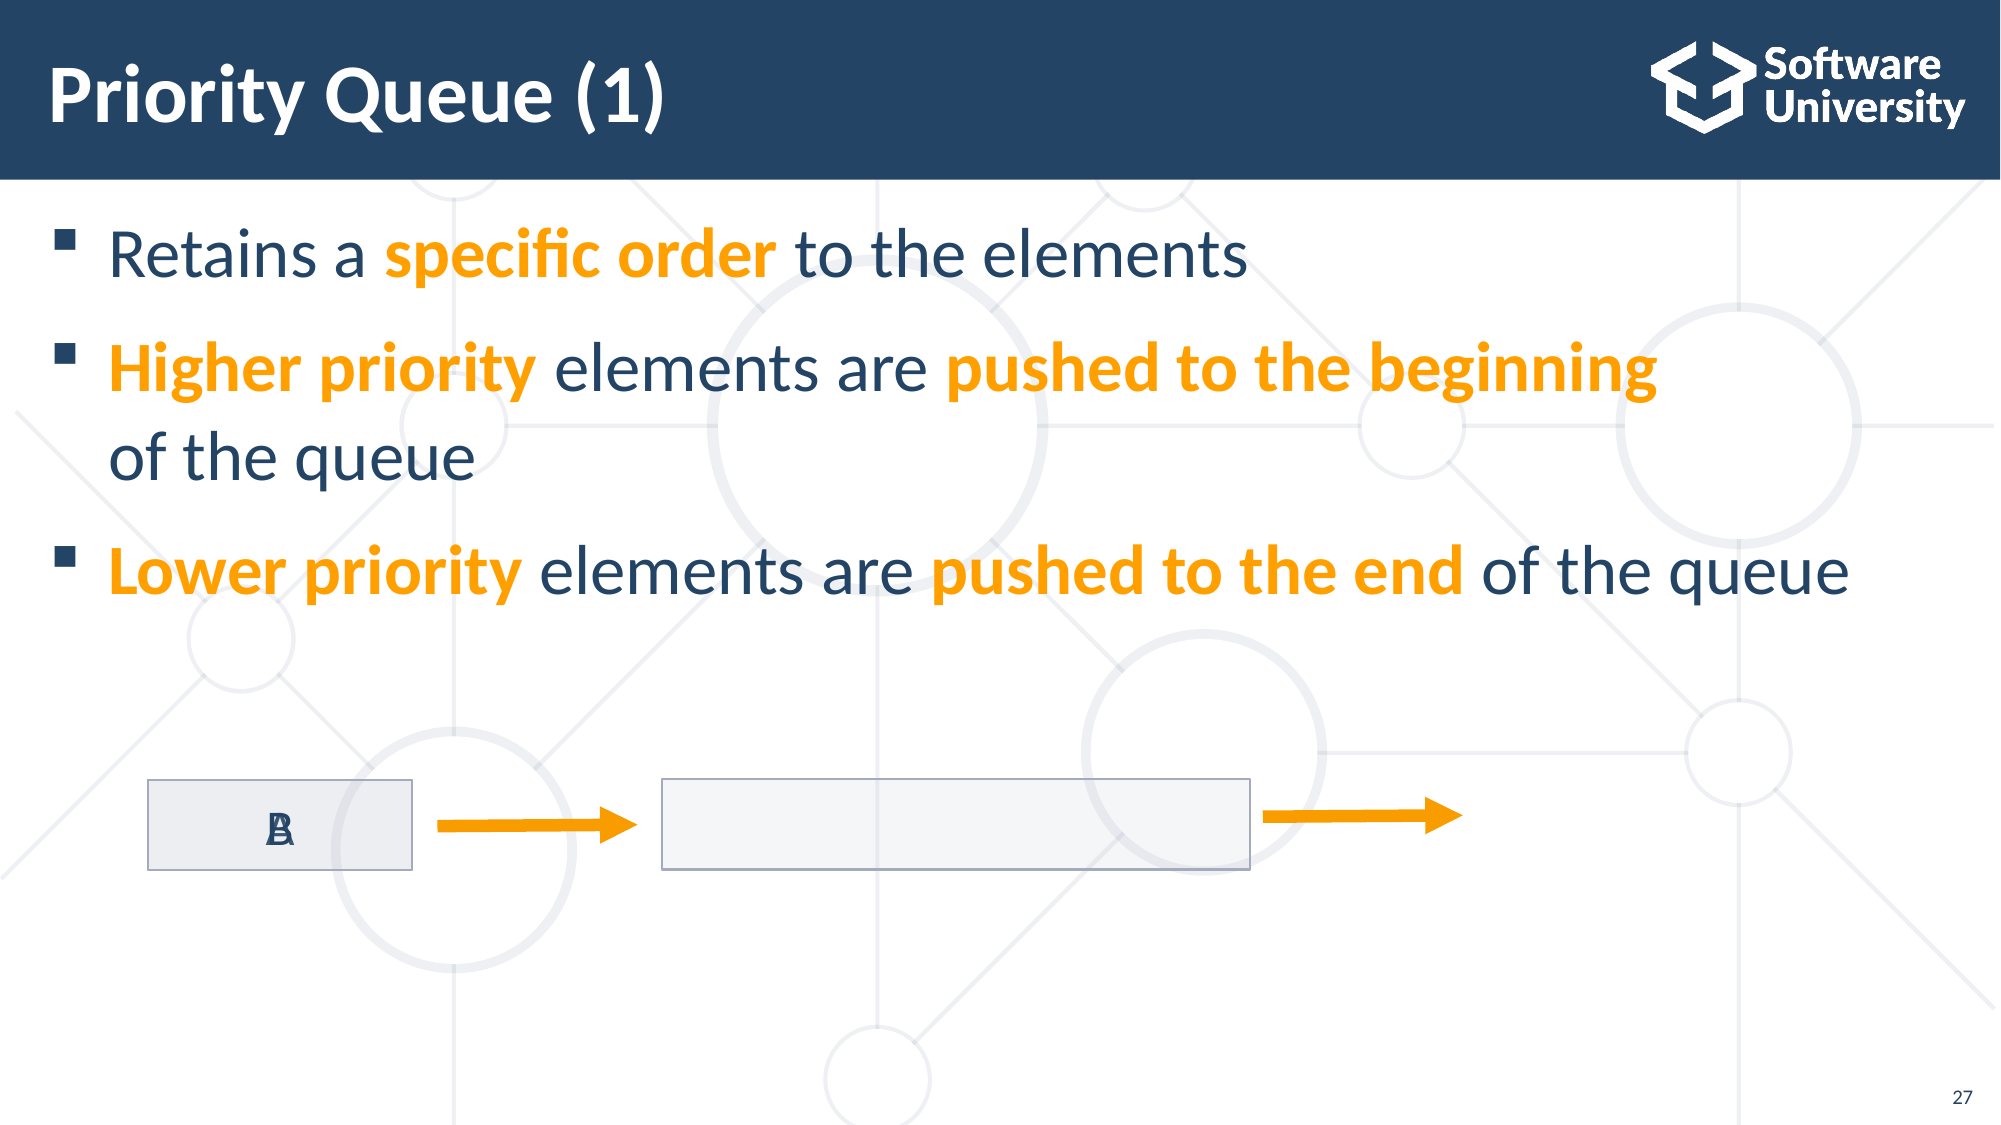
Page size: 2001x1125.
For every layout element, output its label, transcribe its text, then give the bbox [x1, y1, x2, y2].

picture [1651, 41, 1966, 134]
text_box [662, 778, 1250, 870]
list Retains a specific order to the elements Higher priority elements are pushed to the beginning of the queue Lower priority elements are pushed to the end of the queue [31, 196, 1970, 1104]
slide_number 27 [1927, 1067, 1989, 1117]
title Priority Queue (1) [31, 16, 1625, 162]
text_box B [147, 780, 413, 871]
